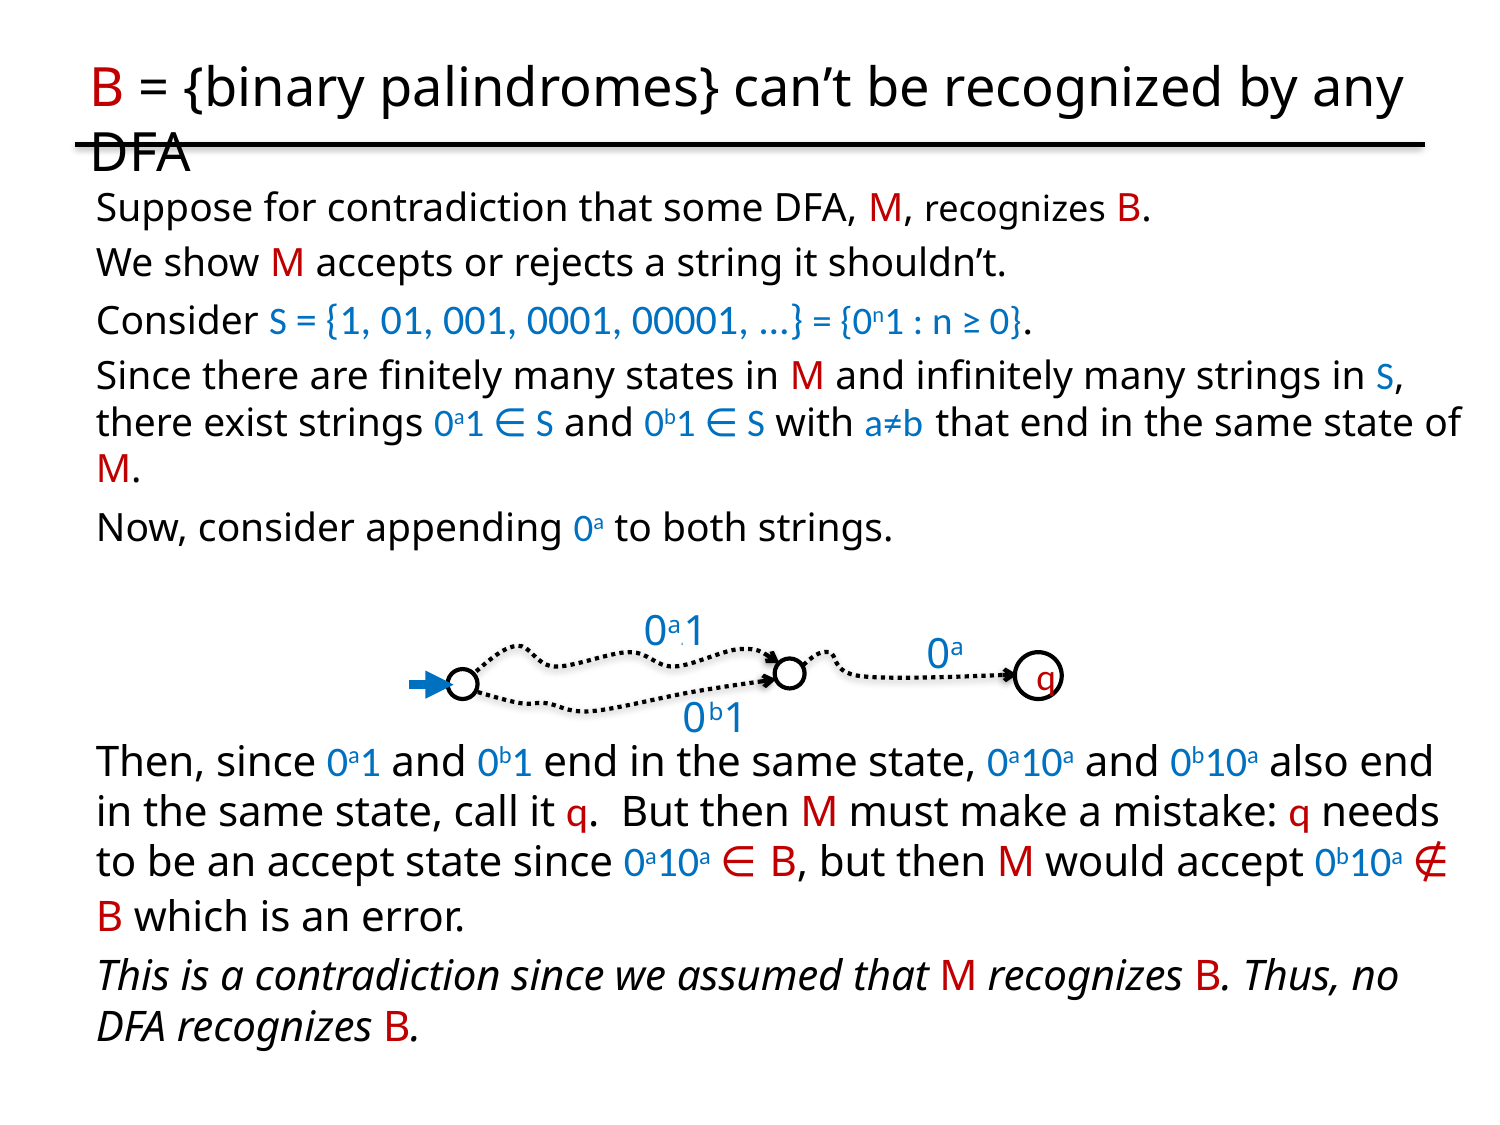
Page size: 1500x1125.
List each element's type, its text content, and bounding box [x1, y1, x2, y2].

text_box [409, 596, 1062, 750]
title B = {binary palindromes} can’t be recognized by any DFA [75, 45, 1425, 145]
list Suppose for contradiction that some DFA, M, recognizes B. We show M accepts or rejects a string it shouldn’t. Consider S = {1, 01, 001, 0001, 00001, ...} = {0n1 : n ≥ 0}. Since there are finitely many states in M and infinitely many strings in S, there exist strings 0a1 ∈ S and 0b1 ∈ S with a≠b that end in the same state of M. Now, consider appending 0a to both strings. Then, since 0a1 and 0b1 end in the same state, 0a10a and 0b10a also end in the same state, call it q. But then M must make a mistake: q needs to be an accept state since 0a10a ∈ B, but then M would accept 0b10a ∉ B which is an error. This is a contradiction since we assumed that M recognizes B. Thus, no DFA recognizes B. [73, 175, 1486, 1058]
